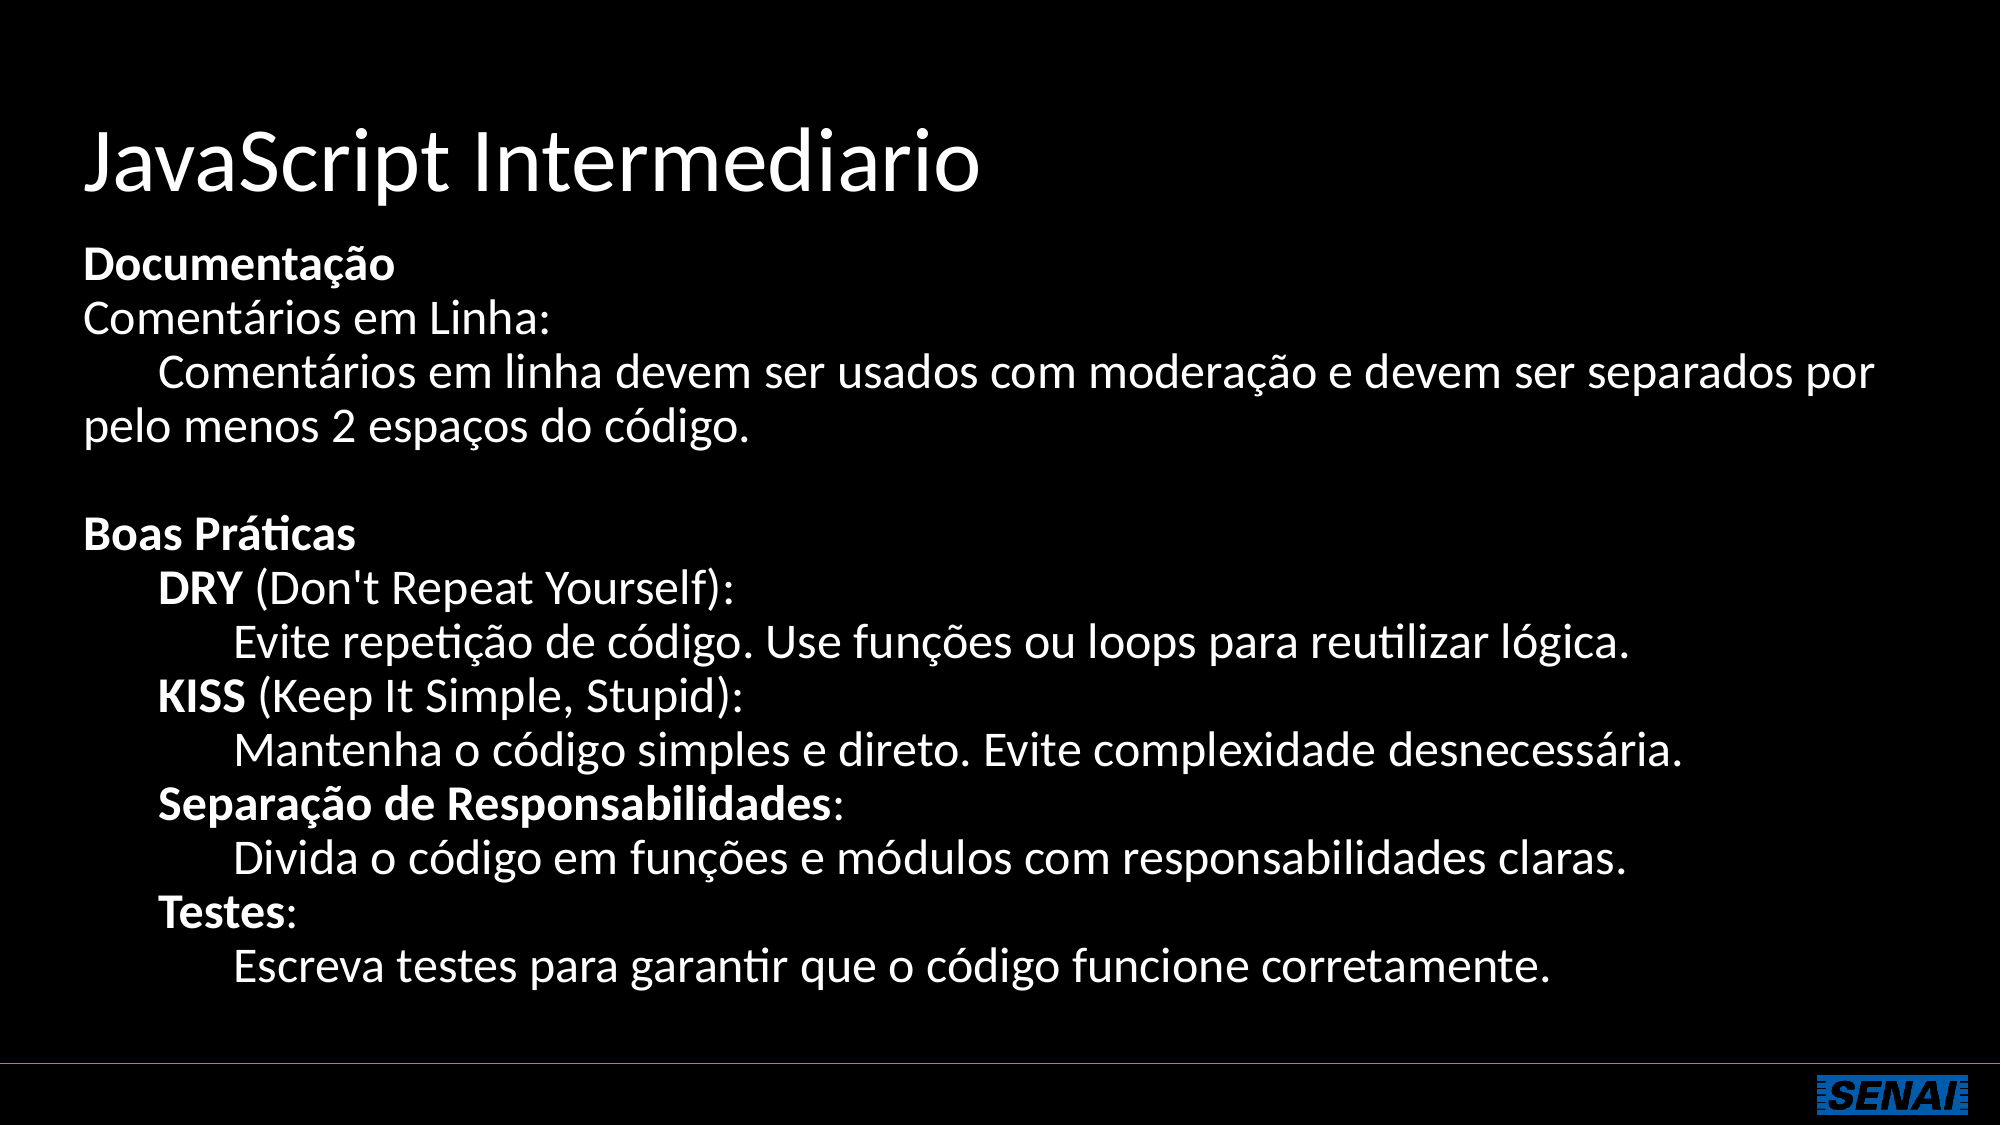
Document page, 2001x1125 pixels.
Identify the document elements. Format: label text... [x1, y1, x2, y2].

list Documentação Comentários em Linha: Comentários em linha devem ser usados com moderação e devem ser separados por pelo menos 2 espaços do código. Boas Práticas DRY (Don't Repeat Yourself): Evite repetição de código. Use funções ou loops para reutilizar lógica. KISS (Keep It Simple, Stupid): Mantenha o código simples e direto. Evite complexidade desnecessária. Separação de Responsabilidades: Divida o código em funções e módulos com responsabilidades claras. Testes: Escreva testes para garantir que o código funcione corretamente. [68, 222, 1932, 970]
title JavaScript Intermediario [68, 97, 1932, 222]
picture [1817, 1075, 1968, 1115]
